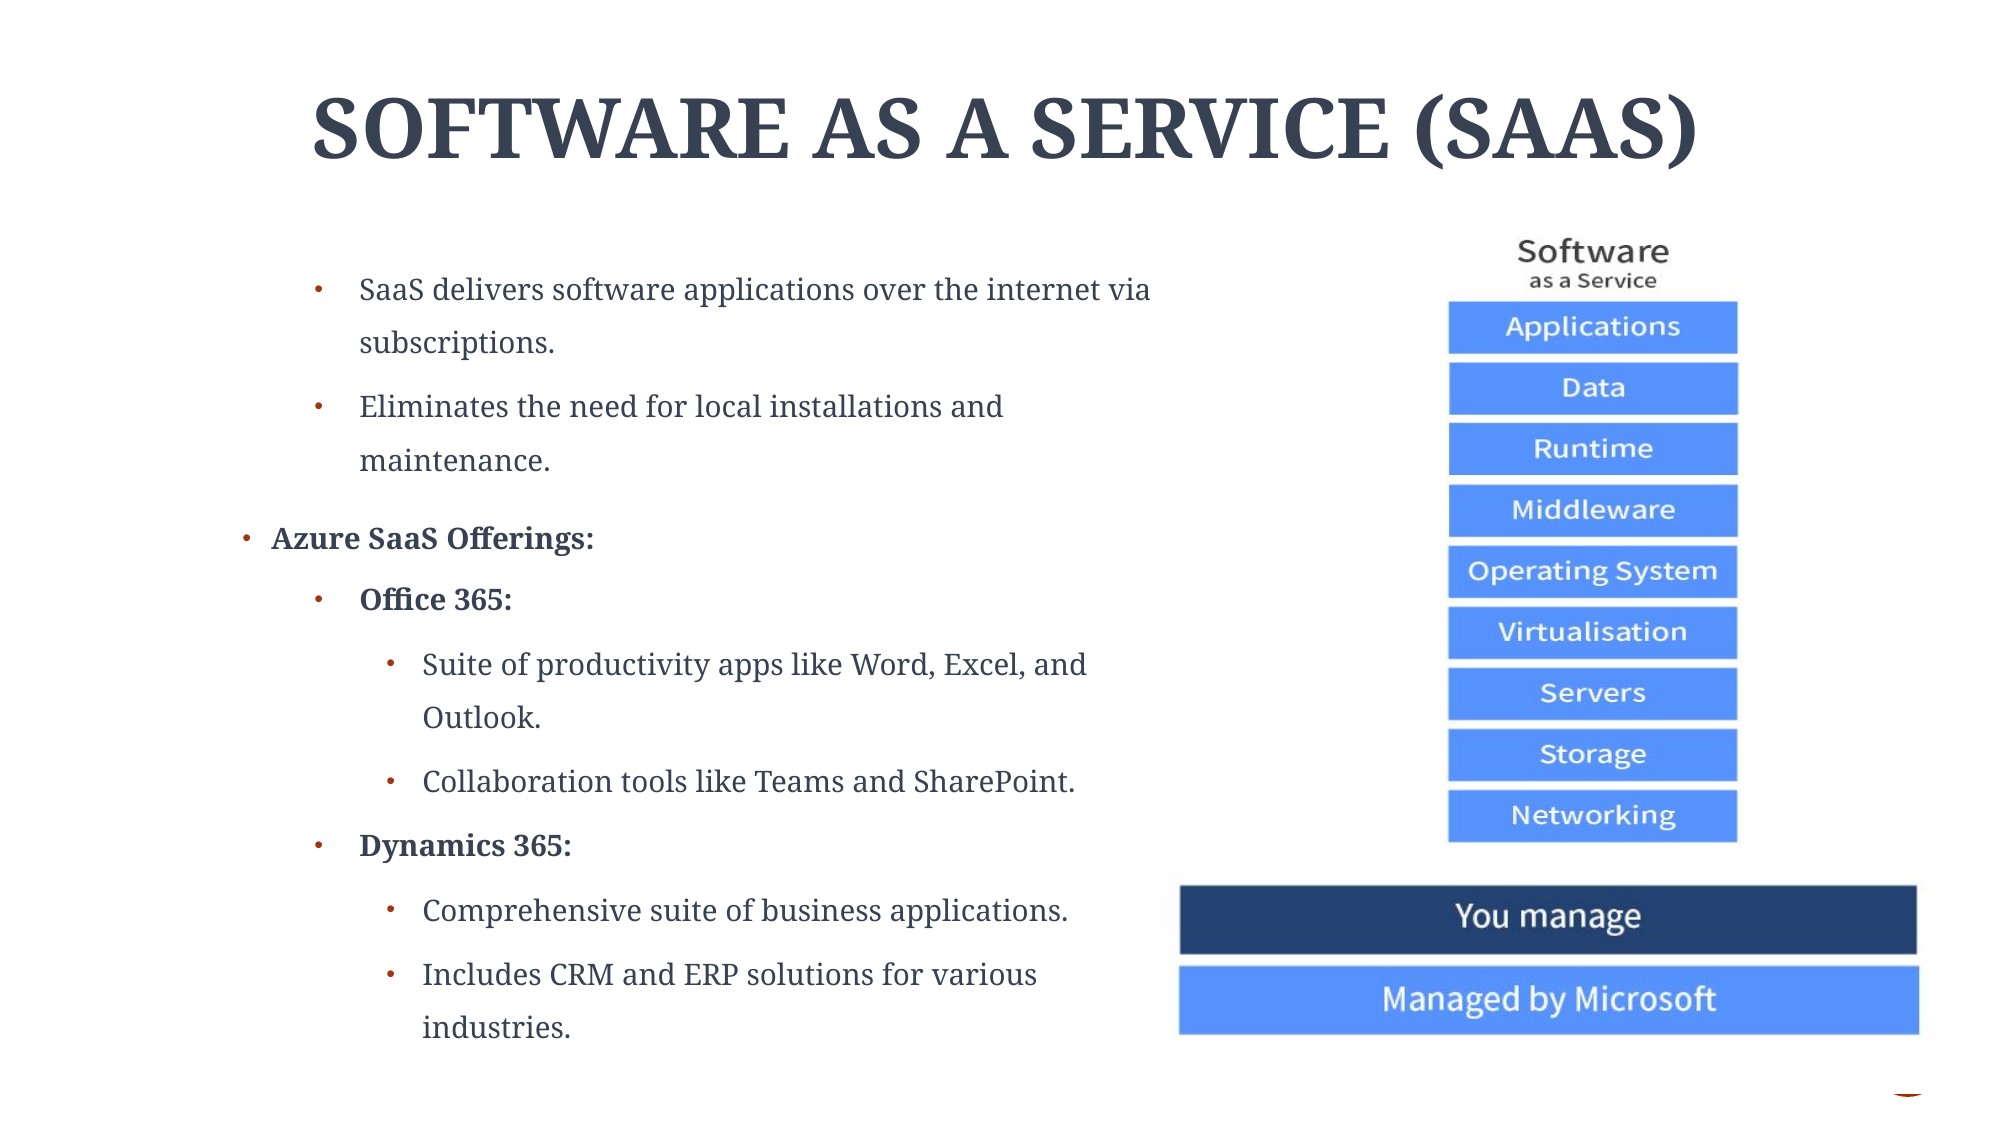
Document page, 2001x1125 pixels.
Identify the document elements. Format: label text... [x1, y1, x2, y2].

title Software as a Service (SaaS) [181, 0, 1832, 264]
picture [1101, 188, 1981, 1094]
list SaaS delivers software applications over the internet via subscriptions. Eliminates the need for local installations and maintenance. Azure SaaS Offerings: Office 365: Suite of productivity apps like Word, Excel, and Outlook. Collaboration tools like Teams and SharePoint. Dynamics 365: Comprehensive suite of business applications. Includes CRM and ERP solutions for various industries. [227, 245, 1182, 1064]
